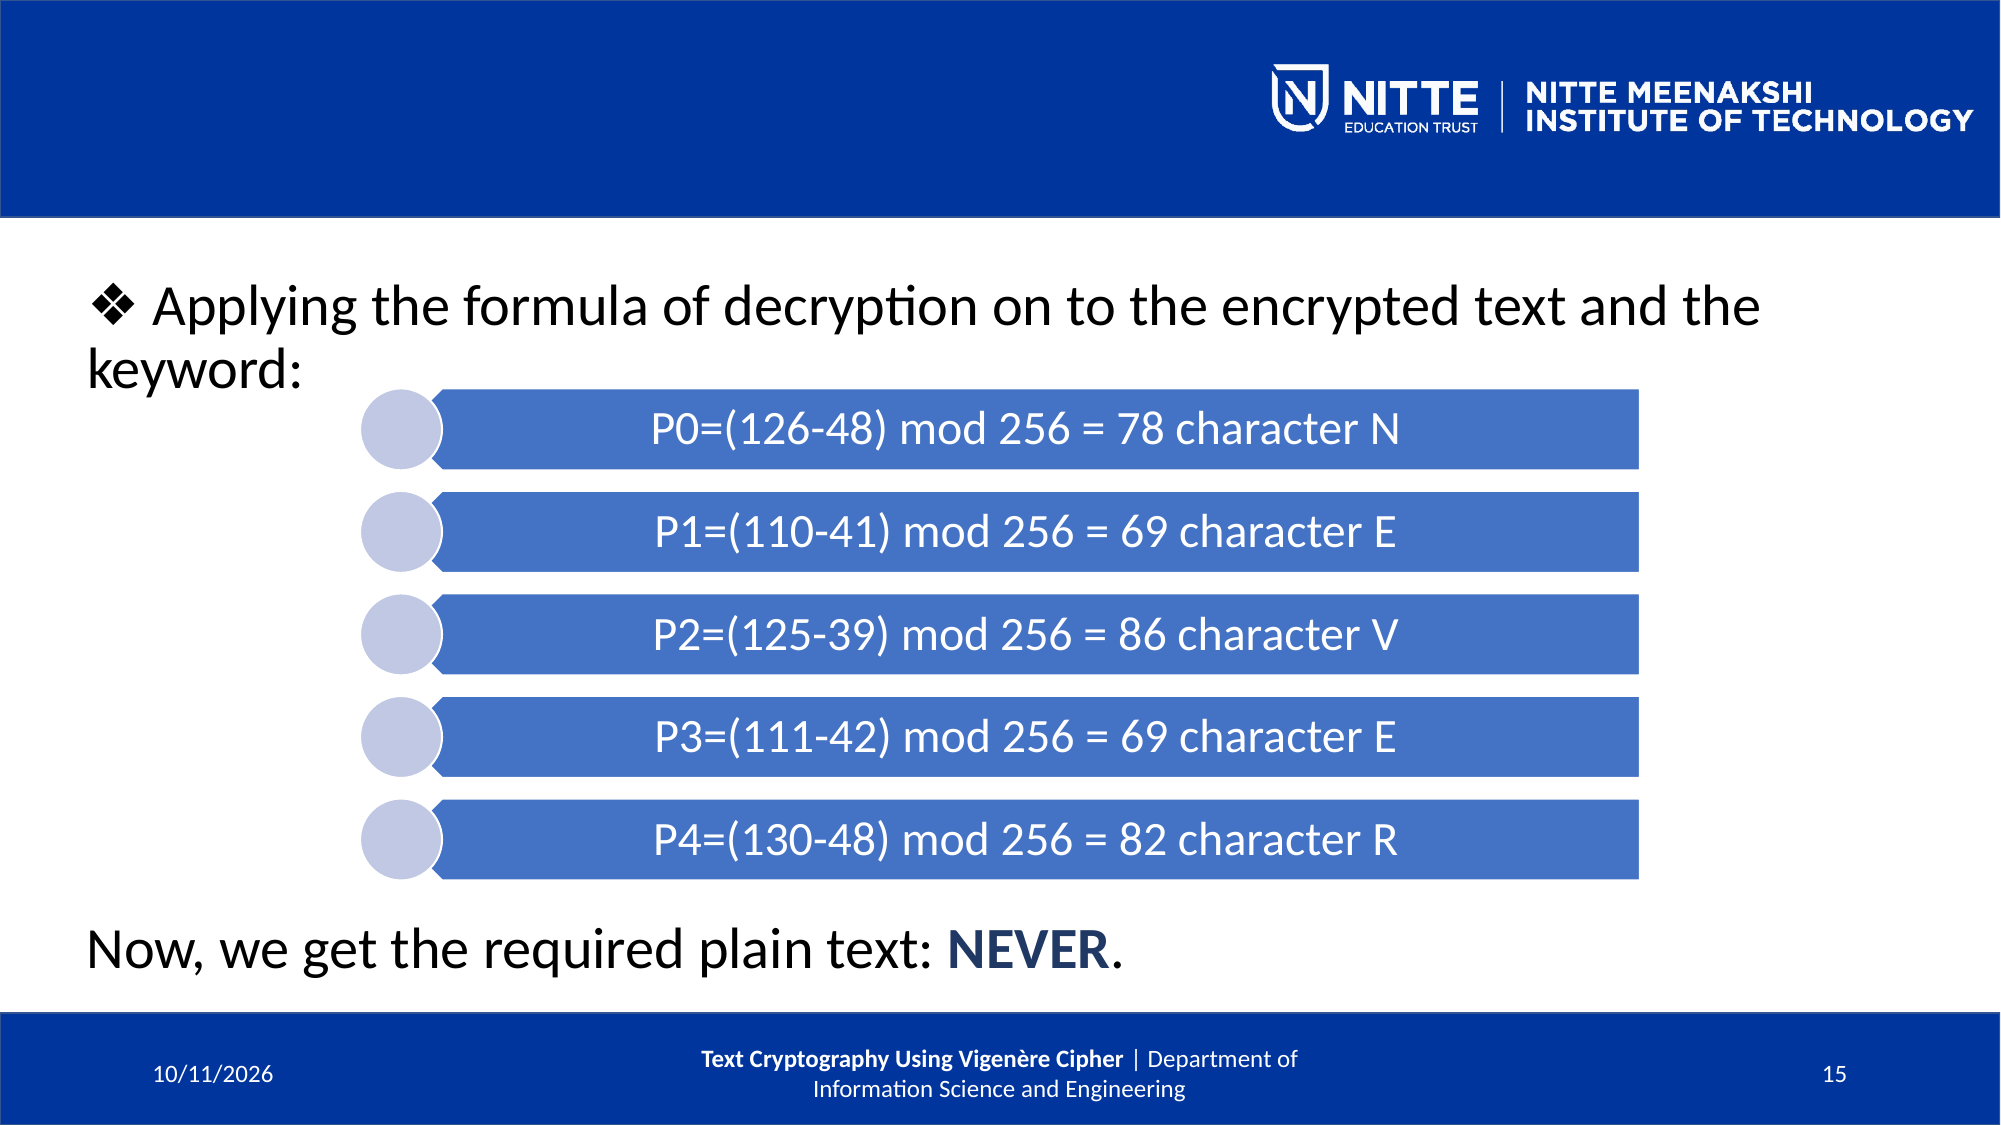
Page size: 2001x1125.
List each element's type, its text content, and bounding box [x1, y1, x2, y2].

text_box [68, 388, 1932, 881]
text_box Now, we get the required plain text: NEVER. [71, 903, 1769, 988]
slide_number 15 [1412, 1042, 1863, 1103]
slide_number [137, 1042, 588, 1103]
list ❖ Applying the formula of decryption on to the encrypted text and the keyword: [71, 267, 1928, 388]
footer Text Cryptography Using Vigenère Cipher | Department of Information Science and Engineering [662, 1042, 1338, 1103]
picture [1122, 0, 2001, 275]
